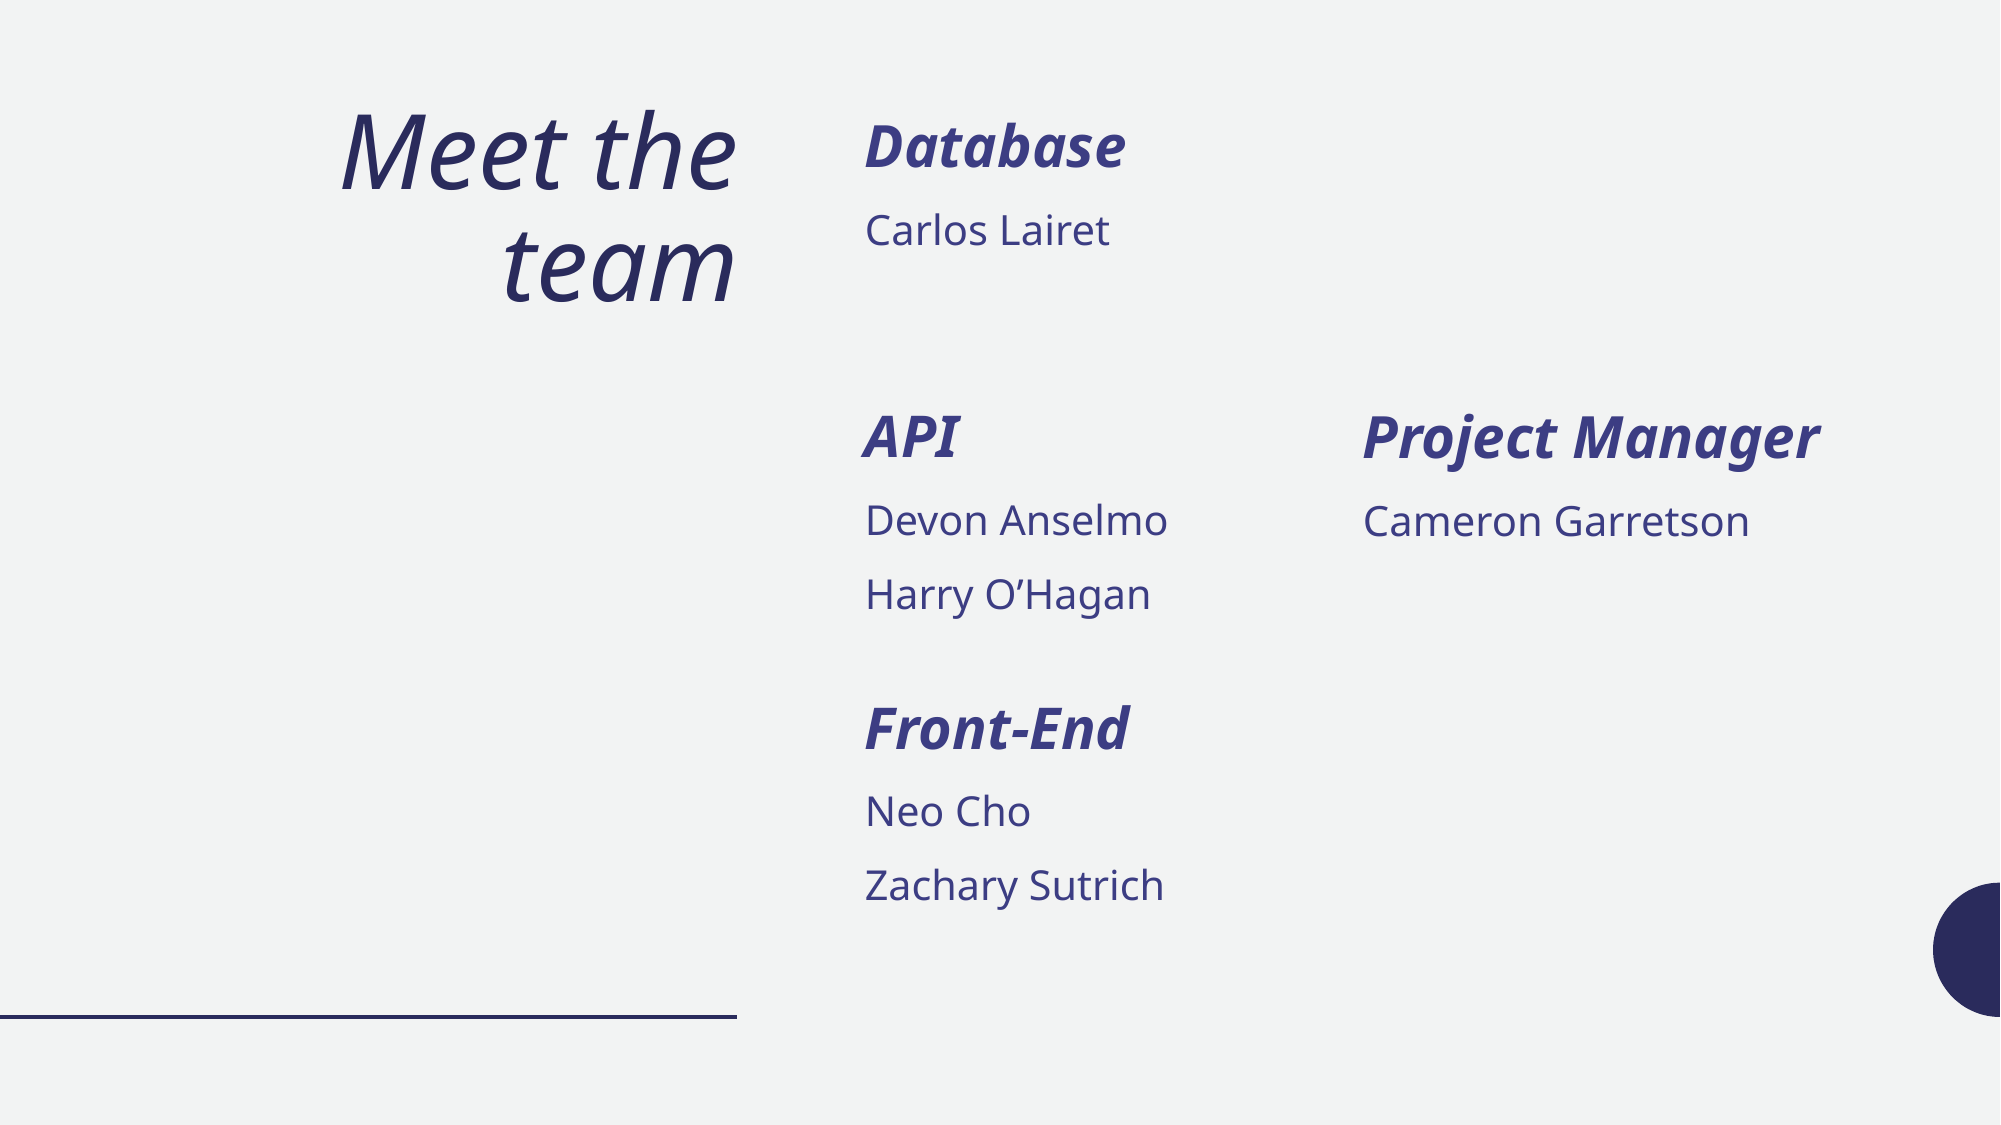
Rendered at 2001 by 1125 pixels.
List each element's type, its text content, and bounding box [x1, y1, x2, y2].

text_box Project Manager Cameron Garretson [1347, 384, 1891, 628]
list Database Carlos Lairet [849, 93, 1875, 336]
text_box Front-End Neo Cho Zachary Sutrich [849, 675, 1875, 919]
title Meet the team [125, 91, 754, 336]
text_box API Devon Anselmo Harry O’Hagan [849, 384, 1347, 628]
